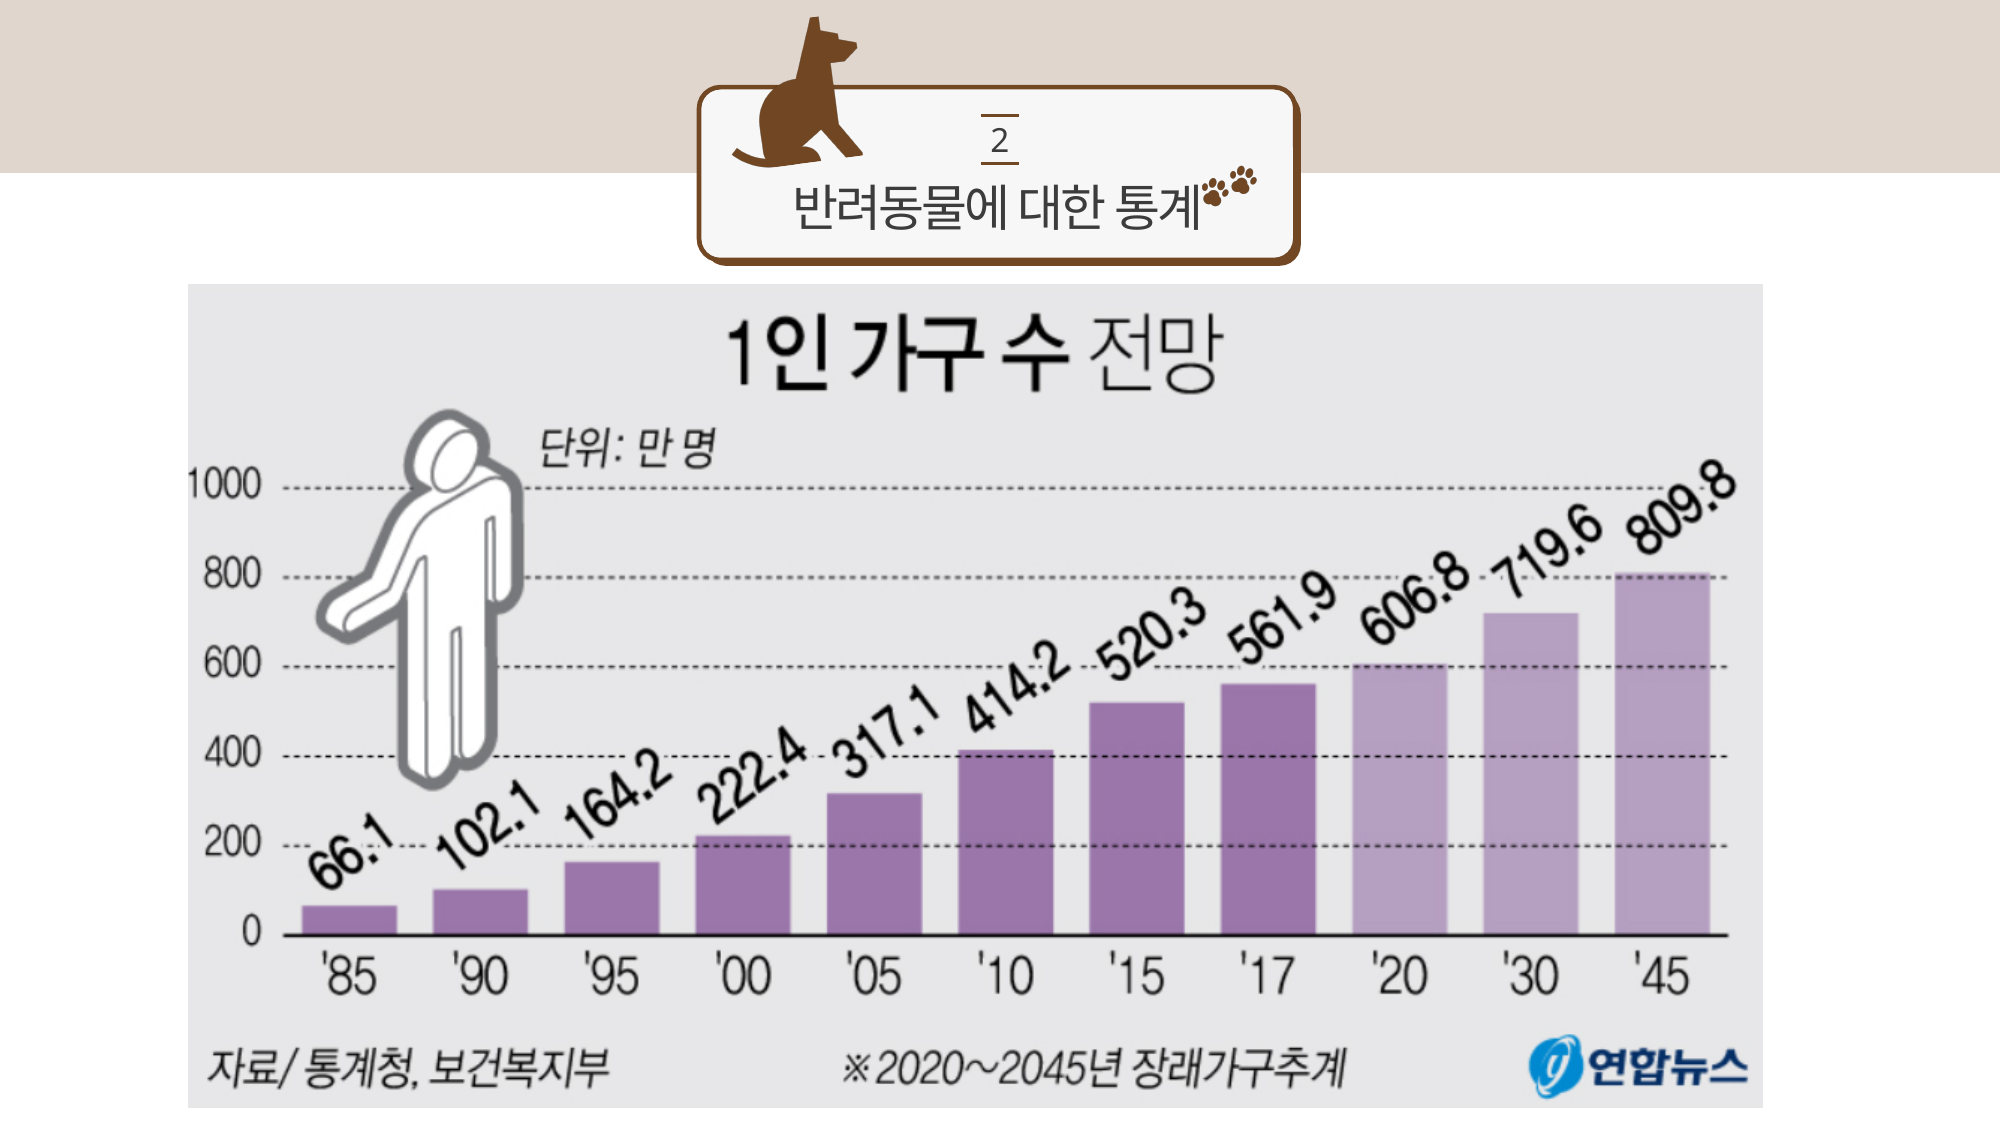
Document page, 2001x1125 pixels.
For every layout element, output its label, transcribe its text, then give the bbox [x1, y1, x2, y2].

picture [1198, 156, 1259, 216]
picture [187, 284, 1763, 1108]
picture [713, 12, 874, 173]
text_box 반려동물에 대한 통계 [777, 168, 1219, 244]
text_box [0, 0, 2000, 174]
text_box [698, 86, 1297, 262]
text_box 2 [975, 111, 1025, 167]
text_box [708, 97, 1302, 267]
